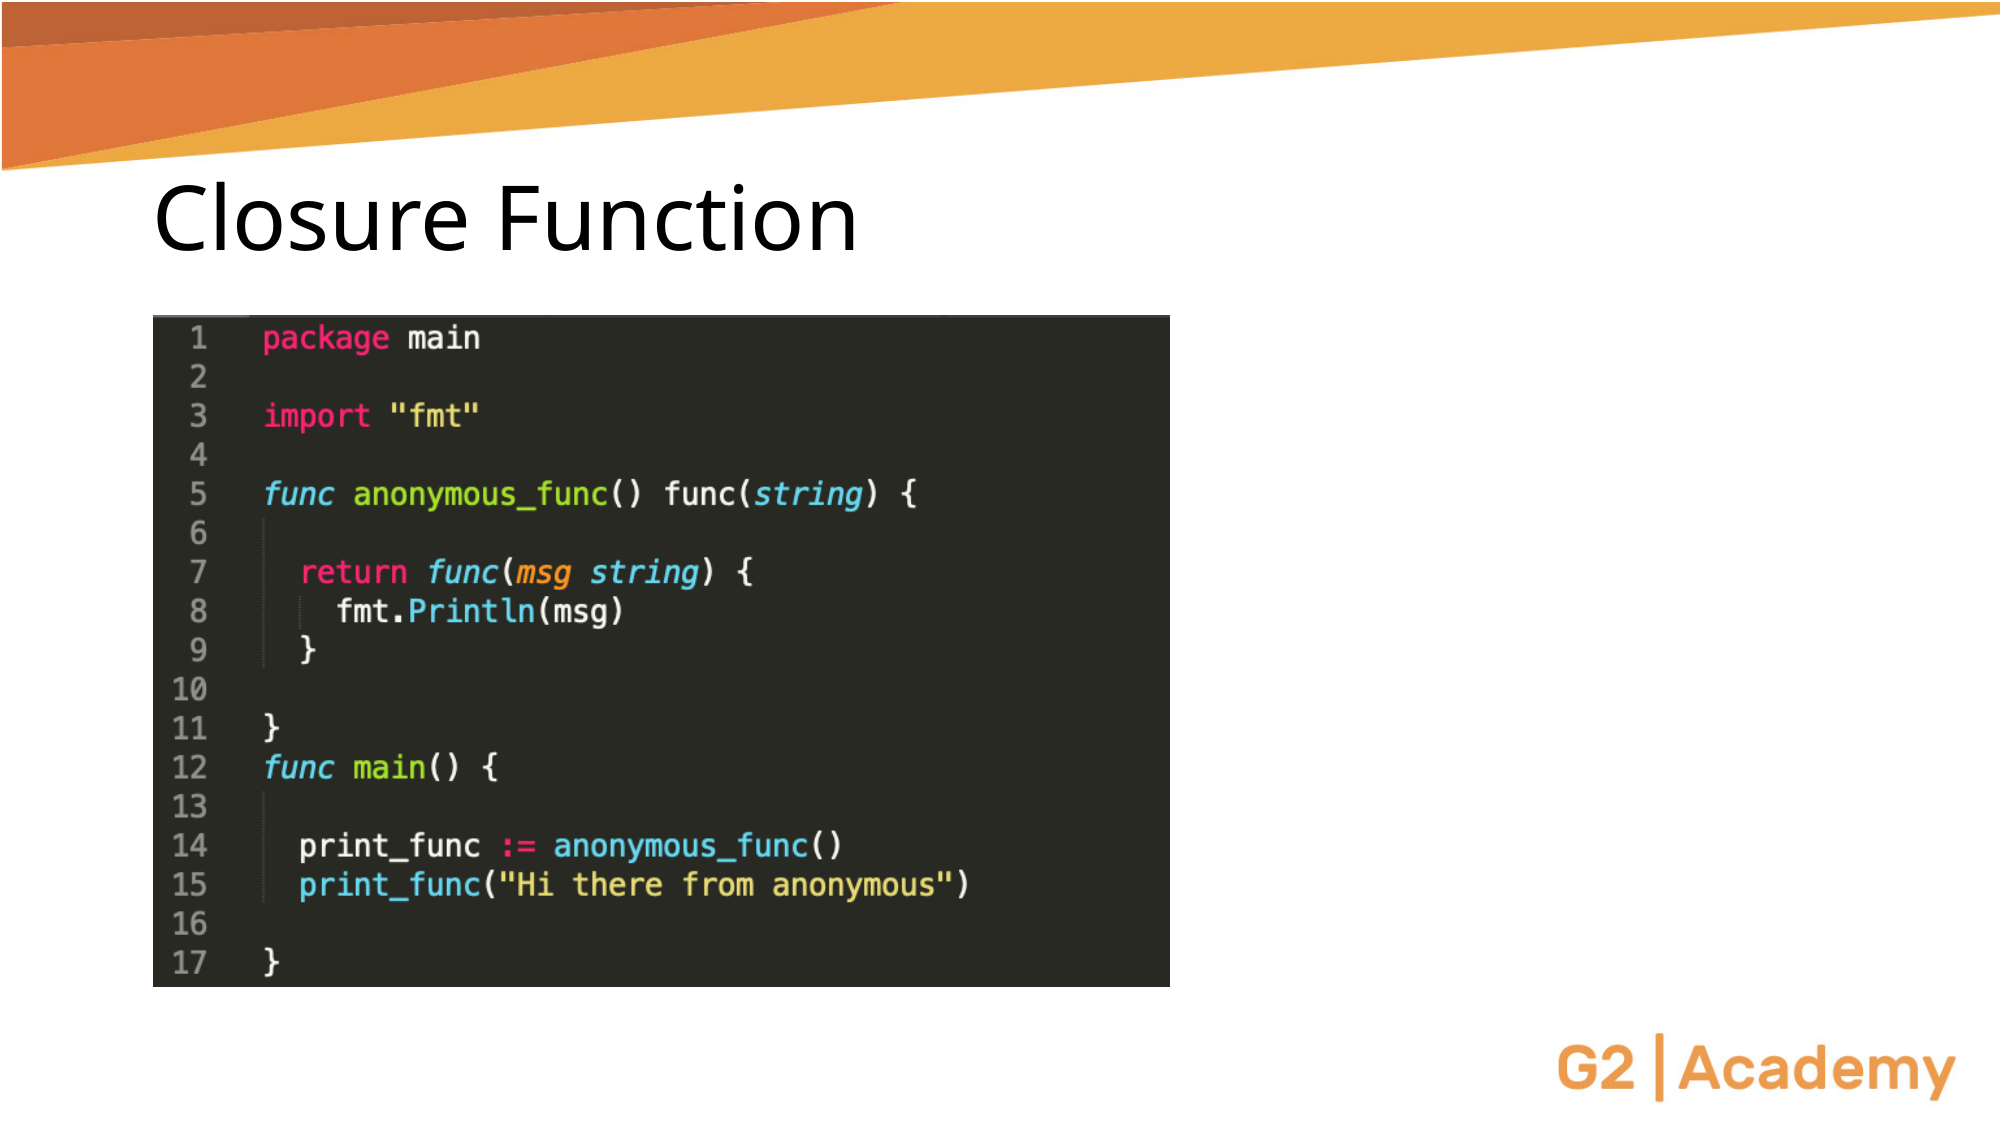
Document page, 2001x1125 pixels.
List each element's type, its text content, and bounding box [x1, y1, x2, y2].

title Closure Function [137, 164, 1863, 278]
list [153, 315, 1170, 987]
picture [1, 2, 2000, 1125]
